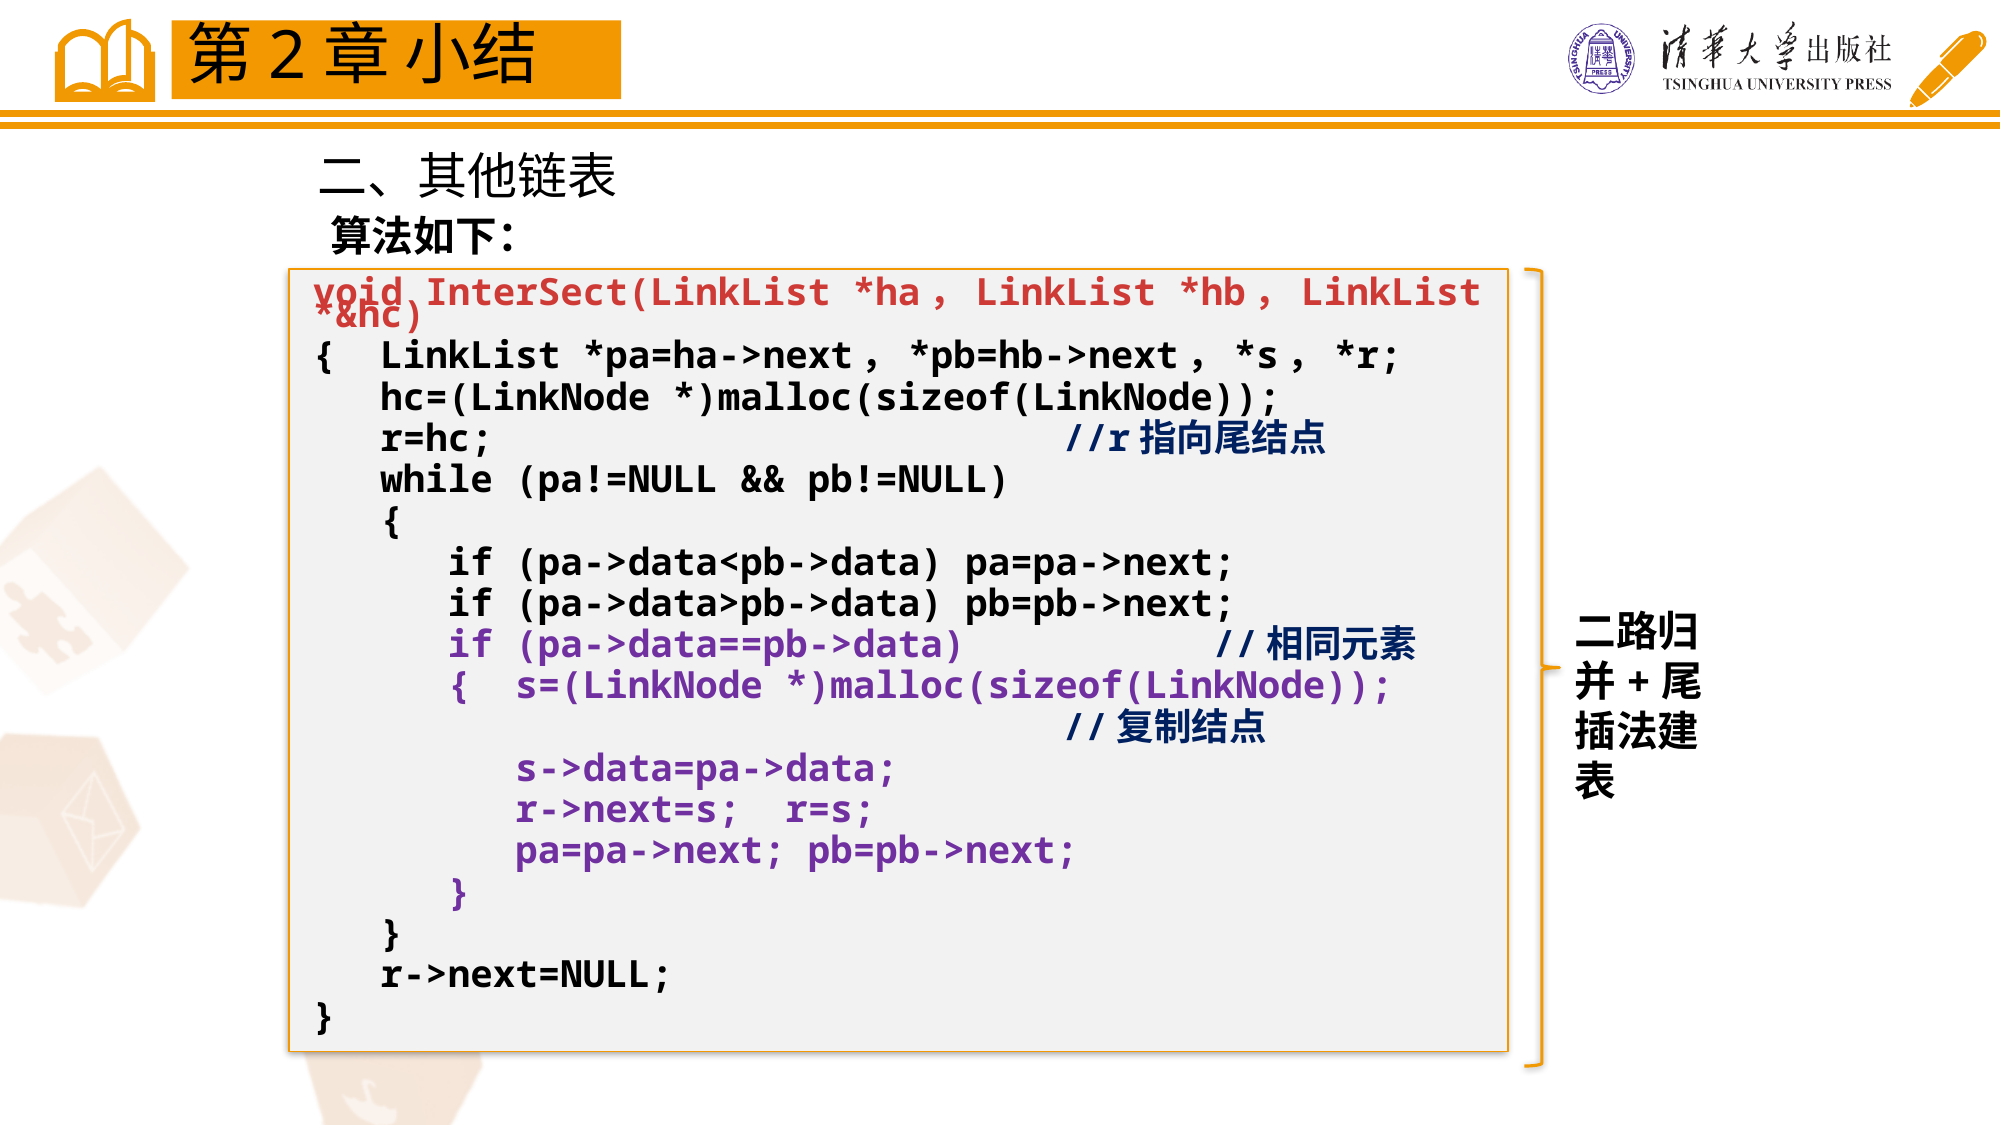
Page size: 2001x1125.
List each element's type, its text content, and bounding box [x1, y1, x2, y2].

picture [1531, 0, 1973, 149]
text_box 第2章 小结 [171, 20, 622, 100]
text_box void InterSect(LinkList *ha，LinkList *hb，LinkList *&hc) { LinkList *pa=ha->next，*pb=hb->next，*s，*r; hc=(LinkNode *)malloc(sizeof(LinkNode)); r=hc; //r指向尾结点 while (pa!=NULL && pb!=NULL) { if (pa->data<pb->data) pa=pa->next; if (pa->data>pb->data) pb=pb->next; if (pa->data==pb->data) //相同元素 { s=(LinkNode *)malloc(sizeof(LinkNode)); //复制结点 s->data=pa->data; r->next=s; r=s; pa=pa->next; pb=pb->next; } } r->next=NULL; } [288, 268, 1509, 1052]
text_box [1524, 268, 1748, 1067]
text_box 二、其他链表 [303, 148, 1272, 212]
text_box 算法如下： [315, 212, 585, 267]
picture [1936, 78, 1948, 90]
